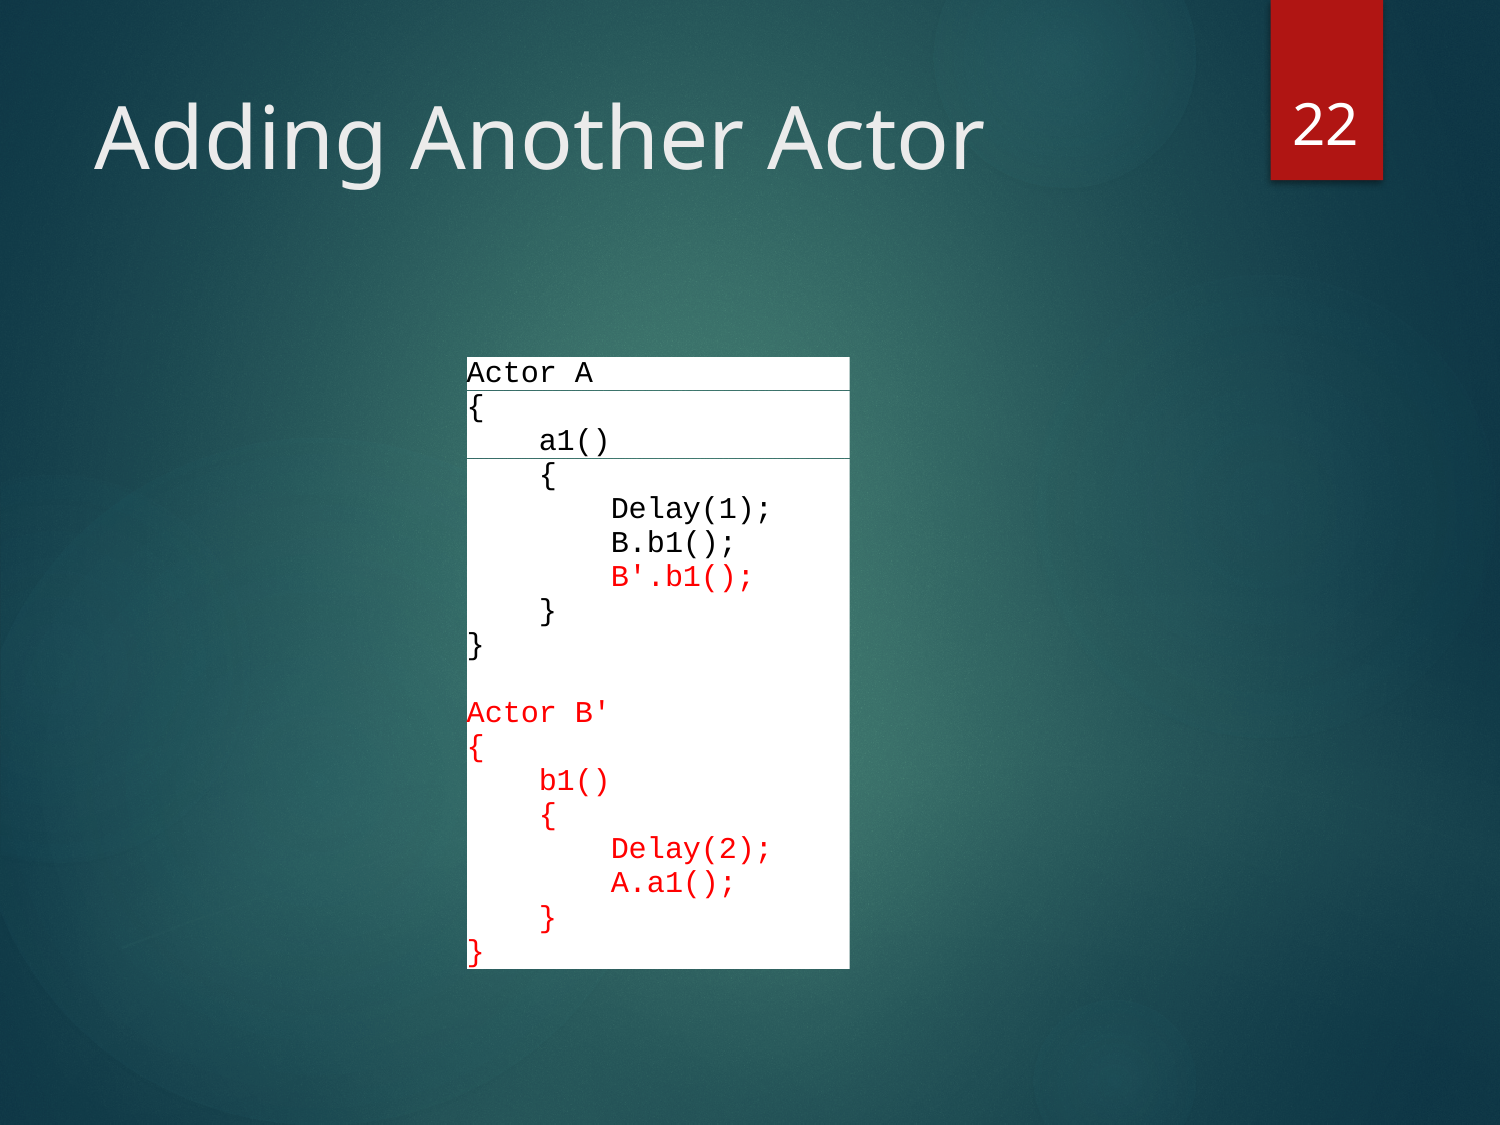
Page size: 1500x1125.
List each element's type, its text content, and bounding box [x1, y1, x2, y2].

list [466, 356, 850, 1041]
title Adding Another Actor [79, 74, 1237, 304]
slide_number 22 [1273, 48, 1378, 175]
